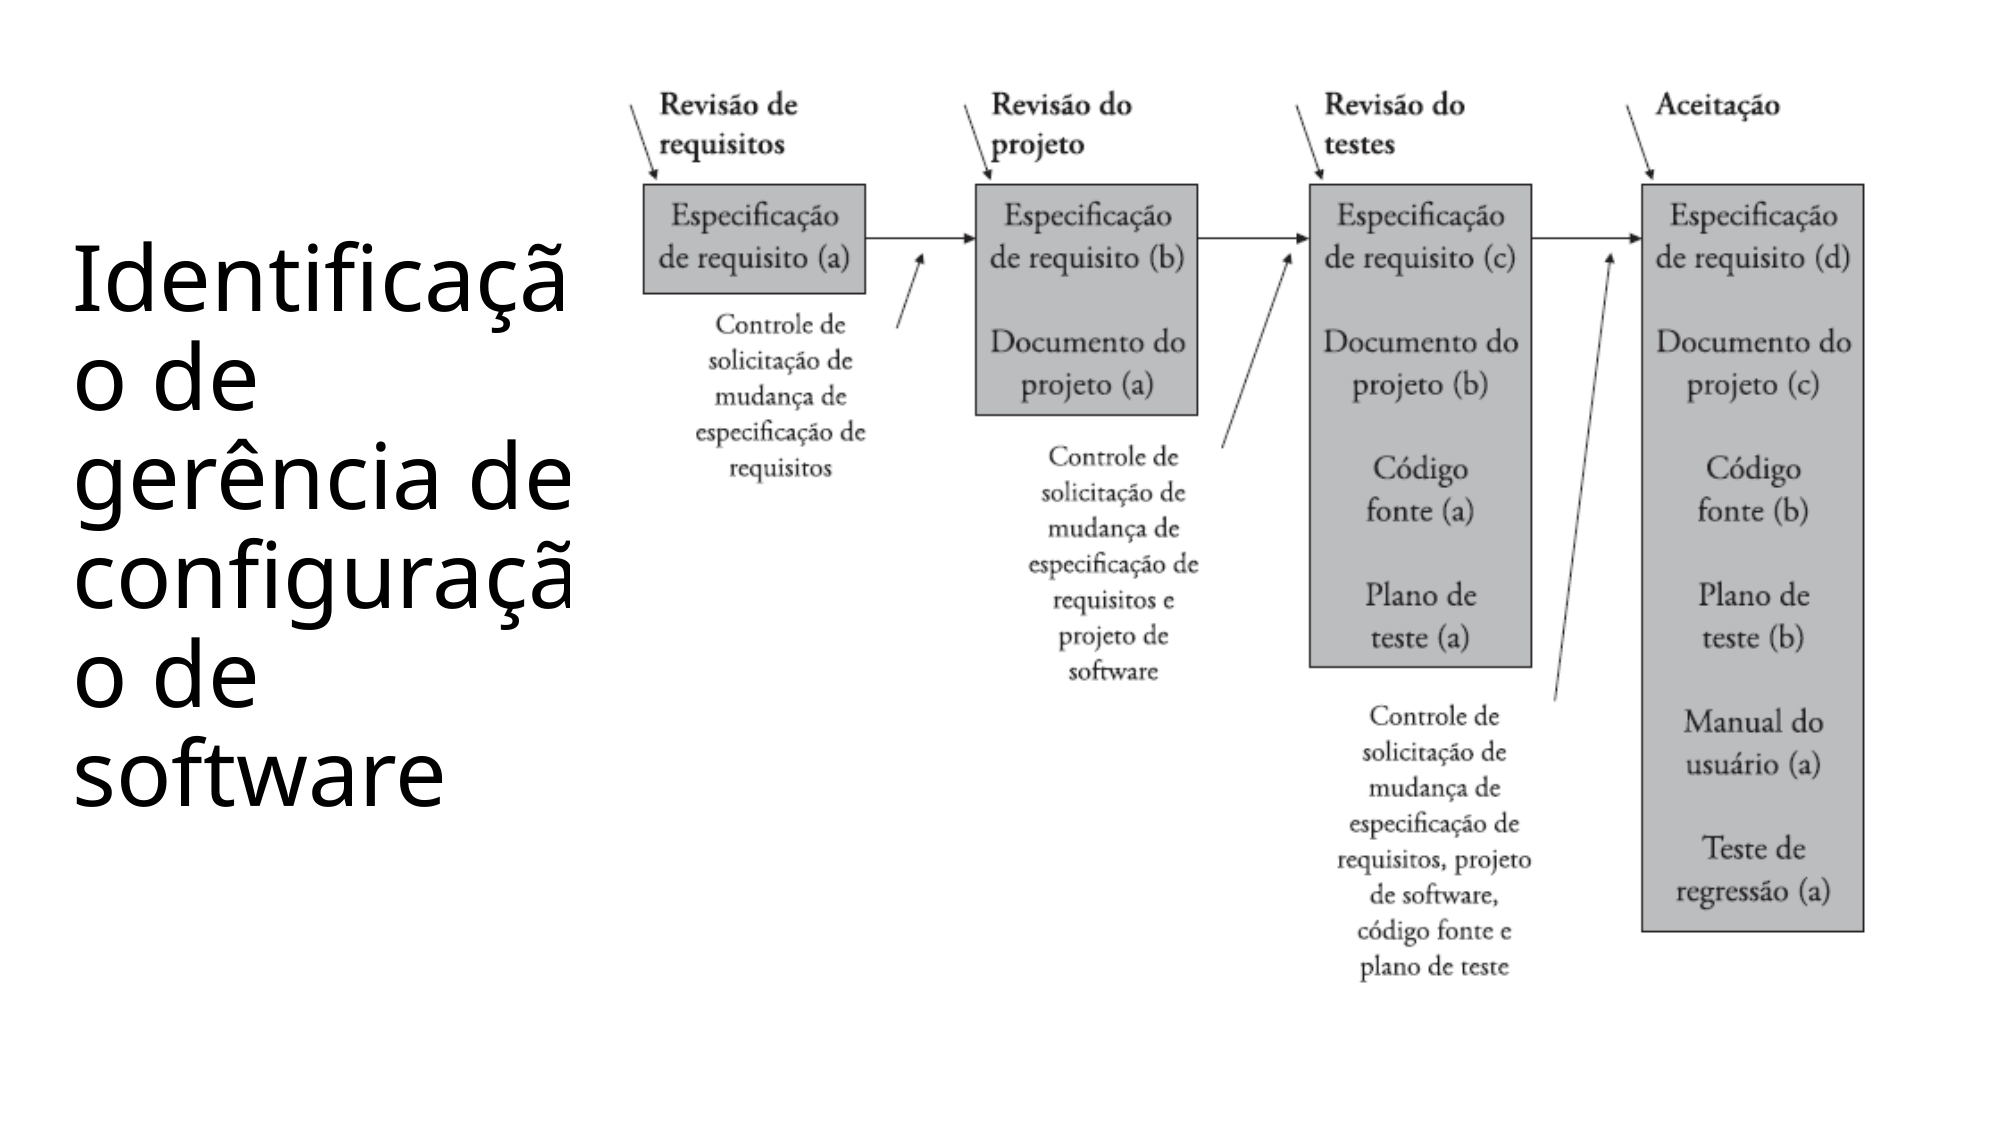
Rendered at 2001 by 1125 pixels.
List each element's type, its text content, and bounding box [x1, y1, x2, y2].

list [570, 59, 1922, 999]
title Identificação de gerência de configuração de software [57, 59, 570, 999]
